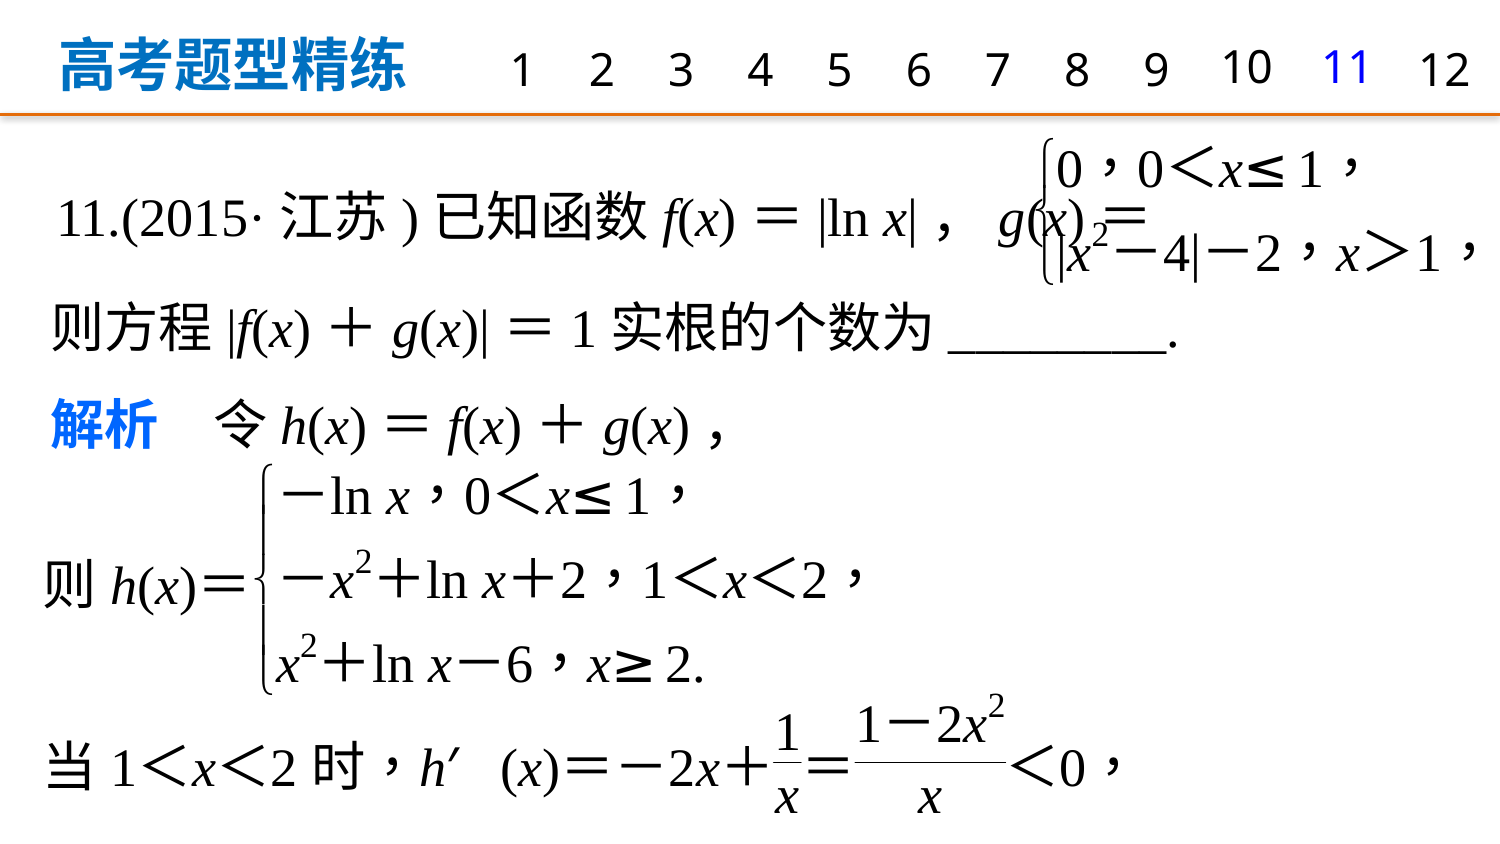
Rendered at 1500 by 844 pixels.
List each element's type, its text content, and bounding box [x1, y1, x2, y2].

text_box 7 [963, 36, 1033, 106]
text_box 高考题型精练 [43, 20, 423, 105]
text_box 11.(2015·江苏)已知函数f(x)＝|ln x|，g(x)＝ [41, 142, 1026, 253]
text_box 3 [646, 36, 716, 106]
text_box 10 [1201, 36, 1293, 101]
text_box 8 [1042, 36, 1113, 106]
text_box 12 [1402, 36, 1486, 106]
text_box 9 [1121, 36, 1192, 106]
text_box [1031, 114, 1500, 324]
text_box 2 [567, 36, 637, 106]
text_box 5 [804, 36, 875, 106]
text_box 1 [488, 36, 558, 106]
text_box 4 [725, 36, 796, 106]
text_box 11 [1301, 36, 1394, 101]
text_box 6 [884, 36, 954, 106]
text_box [42, 444, 1282, 686]
text_box 则方程|f(x)＋g(x)|＝1实根的个数为________. 解析 令h(x)＝f(x)＋g(x)， [35, 253, 1365, 463]
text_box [42, 686, 1282, 844]
